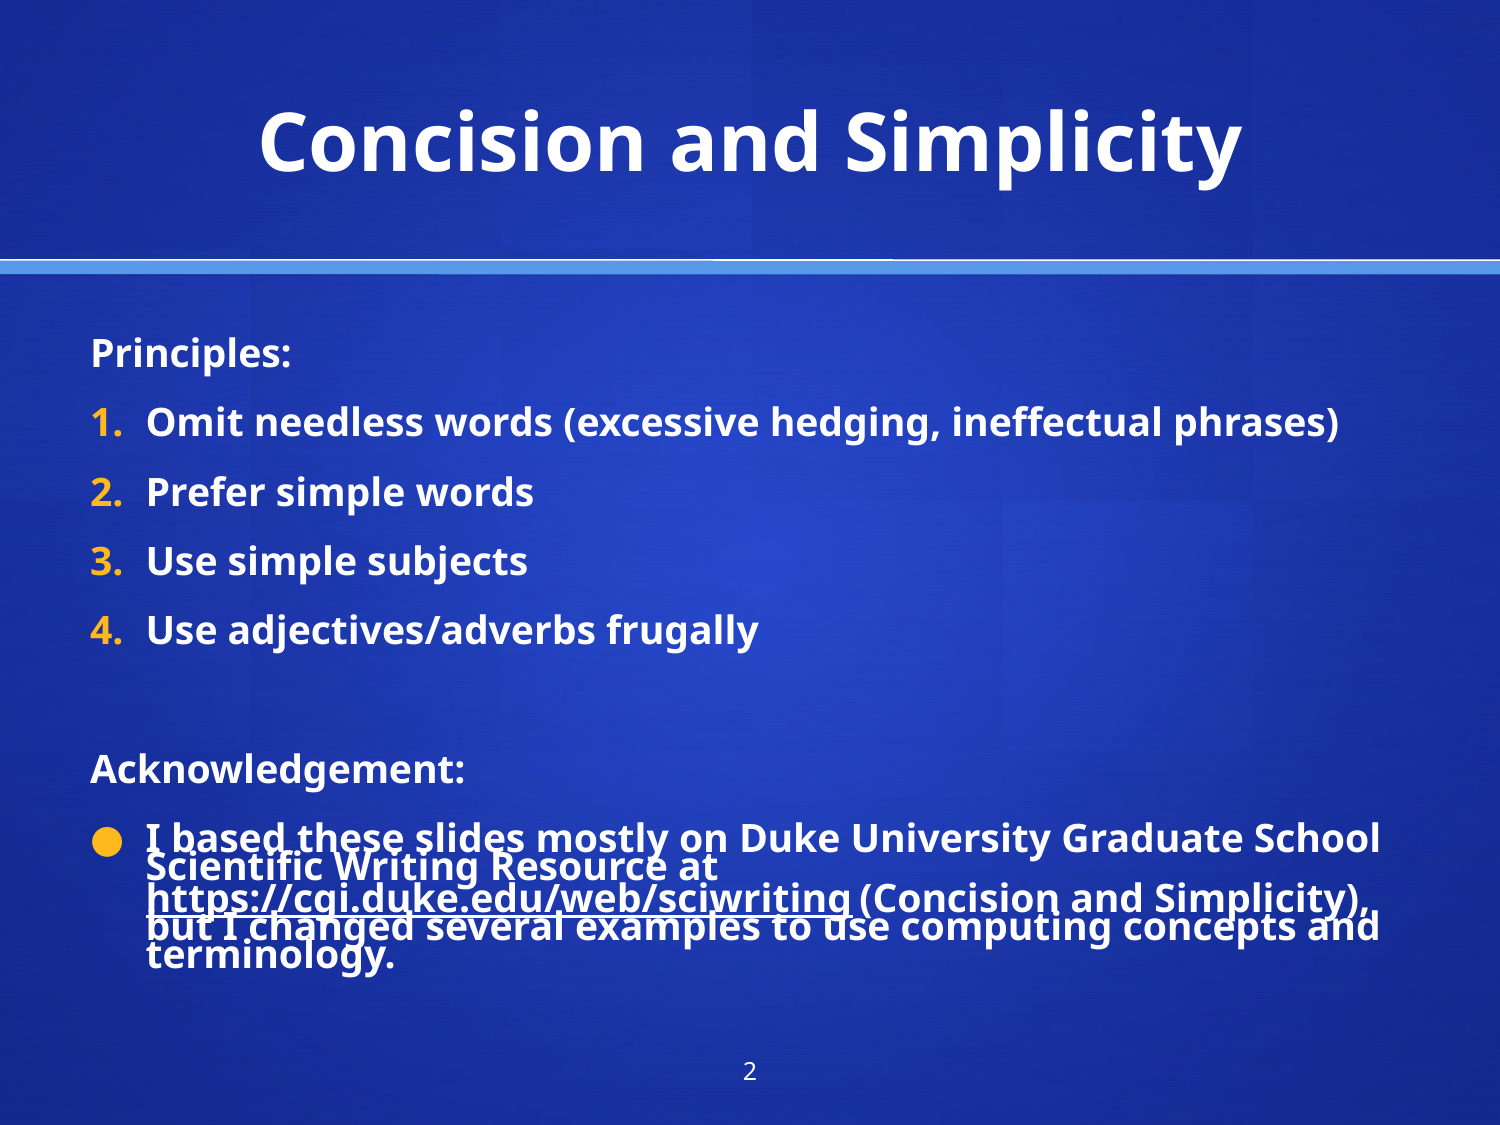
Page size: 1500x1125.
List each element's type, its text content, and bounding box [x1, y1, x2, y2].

picture [0, 0, 1500, 259]
title Concision and Simplicity [75, 45, 1425, 233]
picture [0, 275, 1500, 1125]
list Principles: Omit needless words (excessive hedging, ineffectual phrases) Prefer simple words Use simple subjects Use adjectives/adverbs frugally Acknowledgement: I based these slides mostly on Duke University Graduate School Scientific Writing Resource at https://cgi.duke.edu/web/sciwriting (Concision and Simplicity), but I changed several examples to use computing concepts and terminology. [75, 337, 1425, 988]
text_box ‹#› [699, 1042, 800, 1103]
